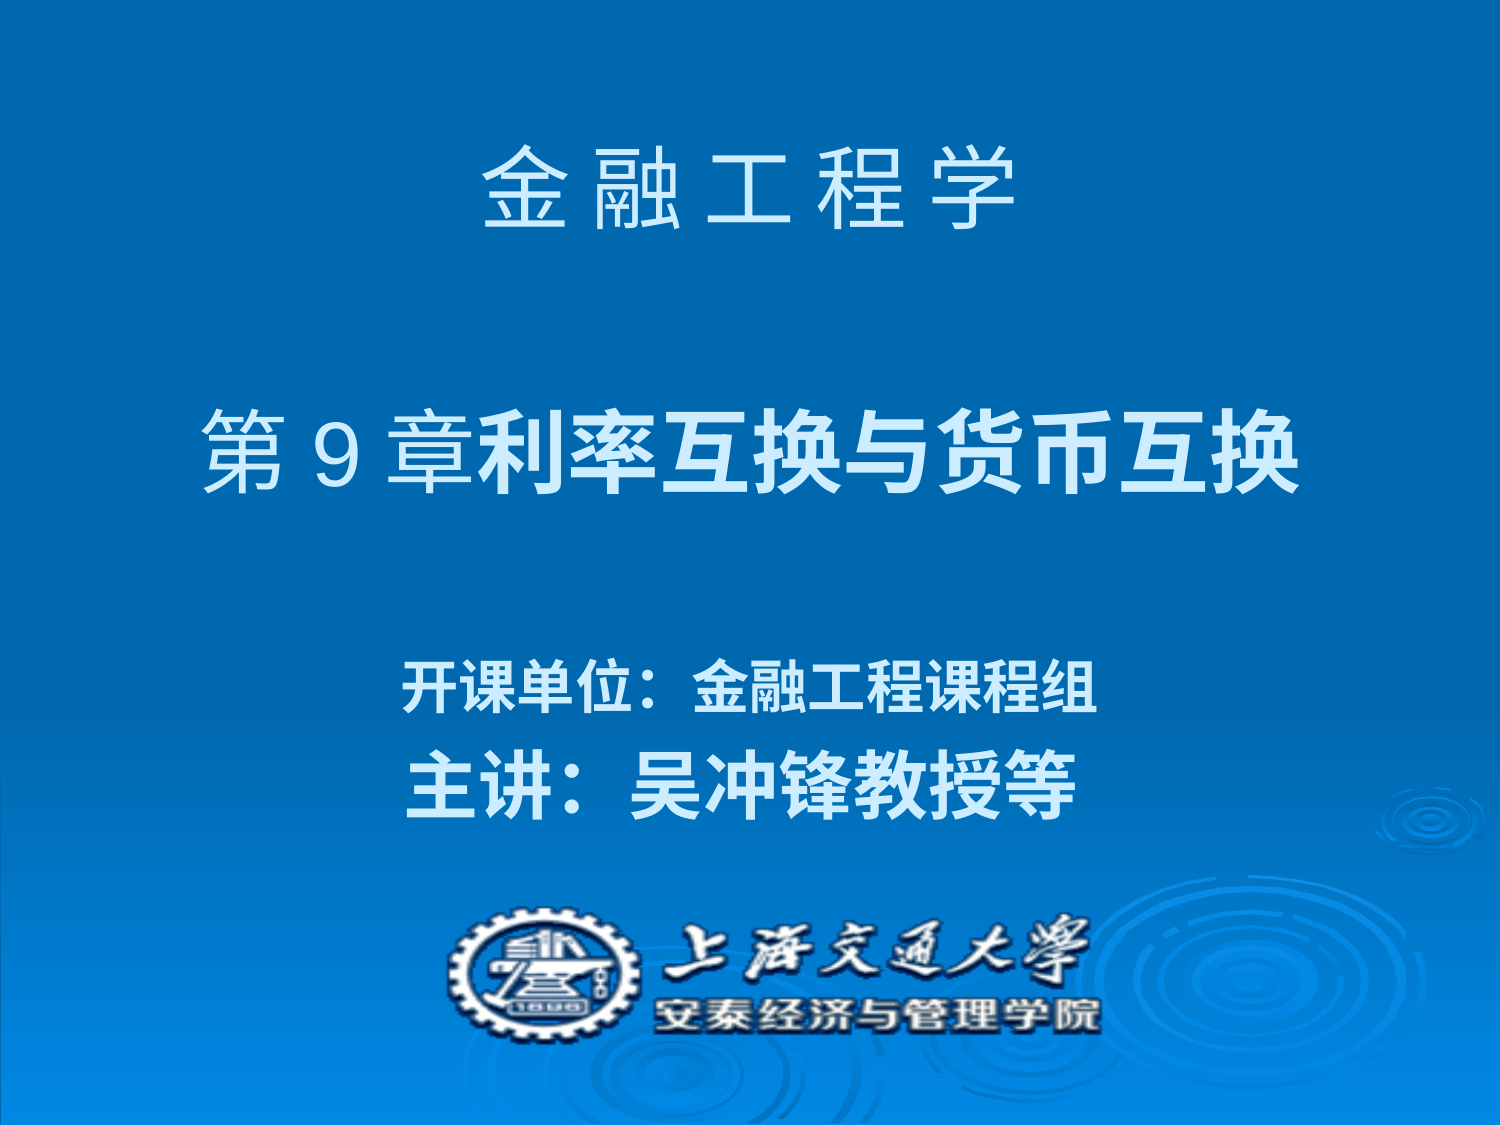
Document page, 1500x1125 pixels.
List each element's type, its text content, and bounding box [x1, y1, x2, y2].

picture [442, 893, 1117, 1059]
title 金 融 工 程 学 第9章利率互换与货币互换 开课单位：金融工程课程组 主讲：吴冲锋教授等 [112, 267, 1388, 837]
